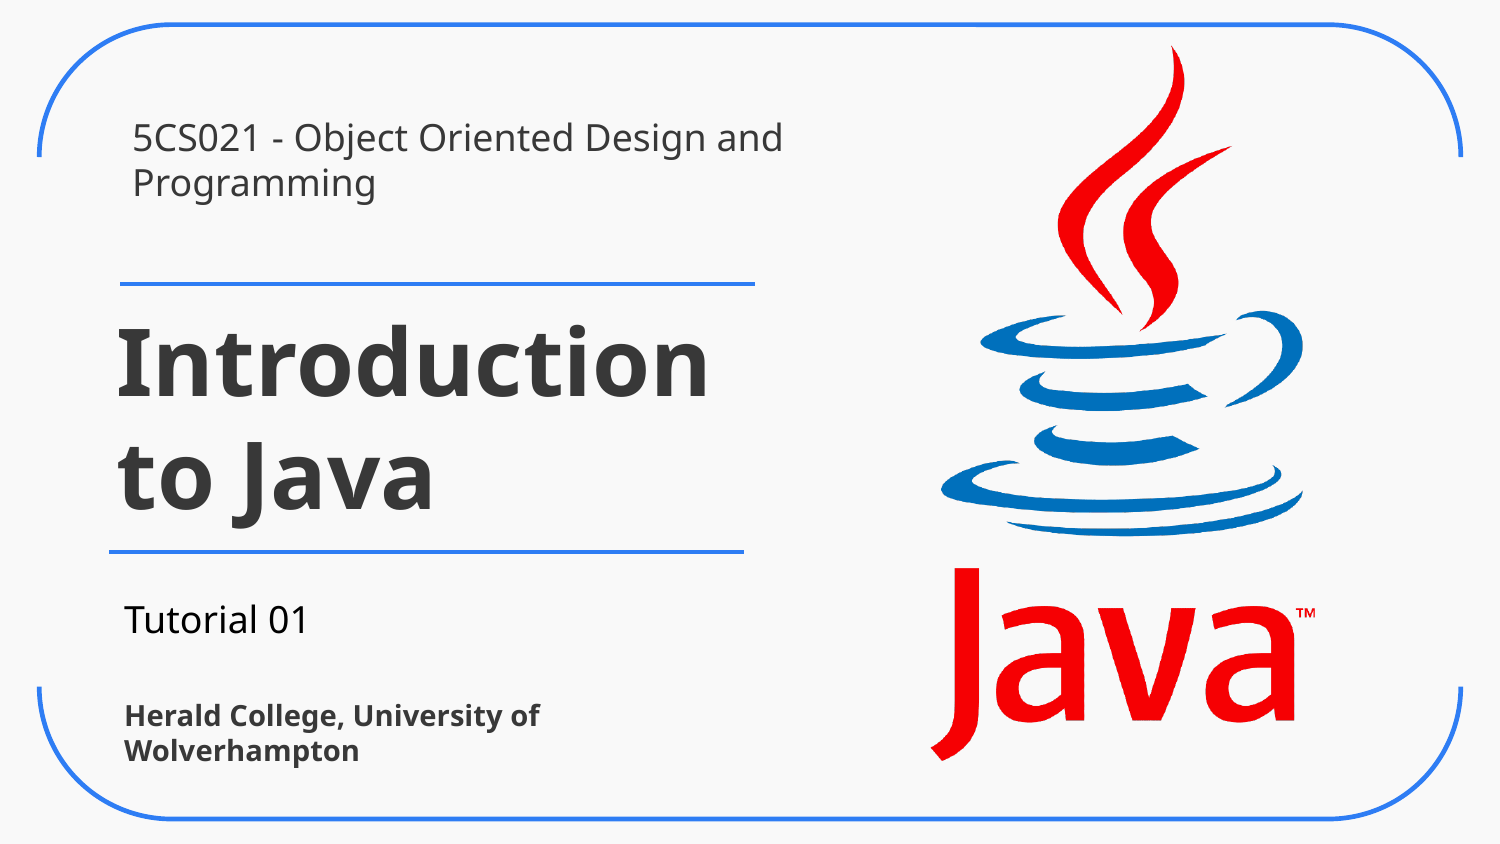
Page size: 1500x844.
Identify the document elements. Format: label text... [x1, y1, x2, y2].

title 5CS021 - Object Oriented Design and Programming [116, 96, 800, 219]
picture [880, 36, 1399, 769]
text_box Tutorial 01 [109, 581, 528, 644]
title Introduction to Java [101, 262, 774, 543]
subtitle Herald College, University of Wolverhampton [109, 681, 782, 745]
